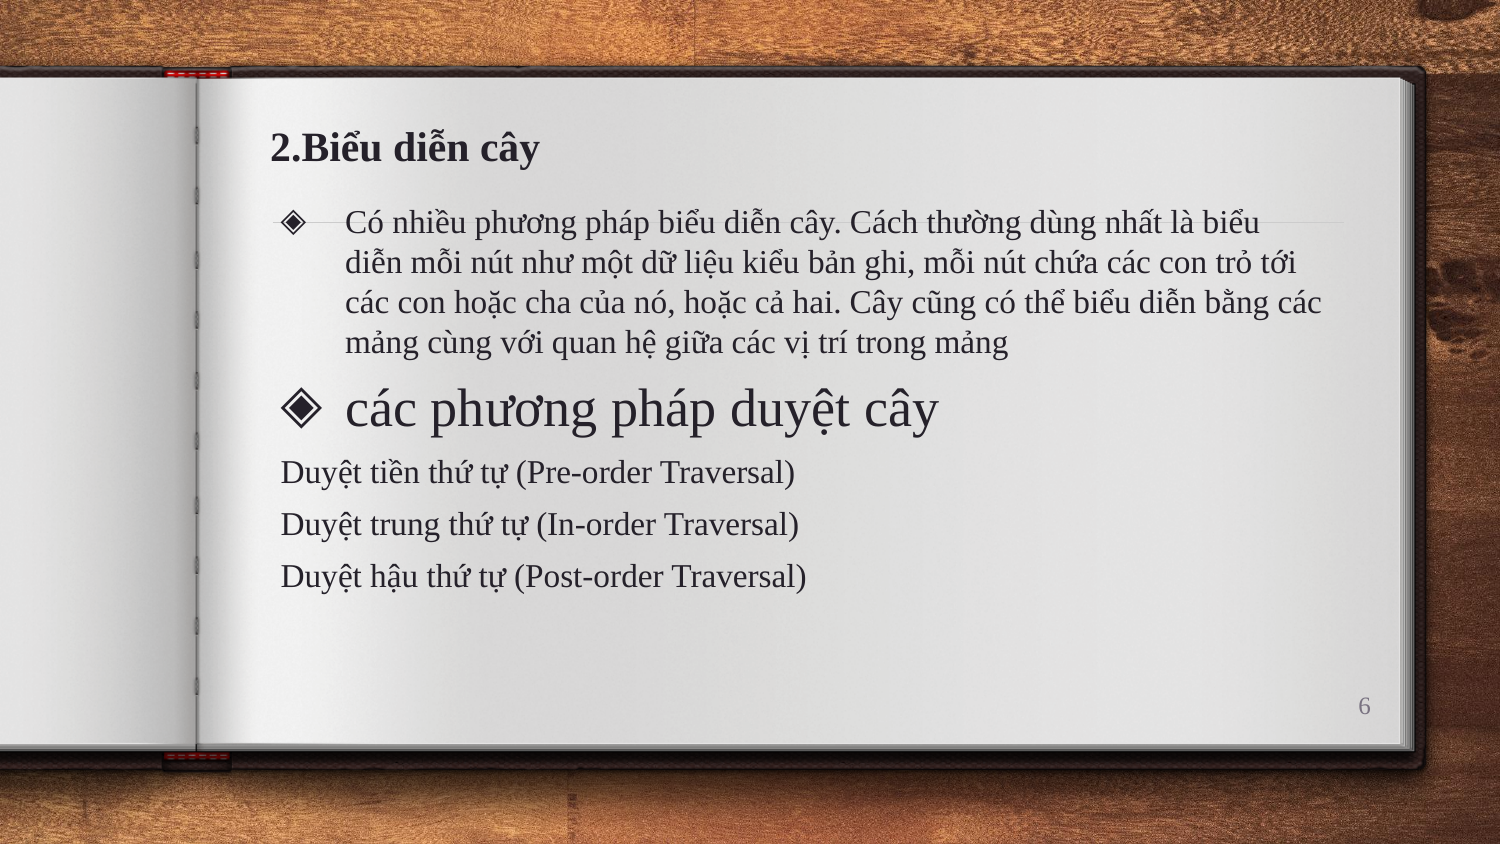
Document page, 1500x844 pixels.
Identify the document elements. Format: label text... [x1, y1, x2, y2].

title 2.Biểu diễn cây [255, 70, 1341, 185]
slide_number 6 [1295, 672, 1386, 737]
list Có nhiều phương pháp biểu diễn cây. Cách thường dùng nhất là biểu diễn mỗi nút như một dữ liệu kiểu bản ghi, mỗi nút chứa các con trỏ tới các con hoặc cha của nó, hoặc cả hai. Cây cũng có thể biểu diễn bằng các mảng cùng với quan hệ giữa các vị trí trong mảng các phương pháp duyệt cây Duyệt tiền thứ tự (Pre-order Traversal) Duyệt trung thứ tự (In-order Traversal) Duyệt hậu thứ tự (Post-order Traversal) [255, 185, 1341, 685]
picture [0, 0, 1500, 844]
